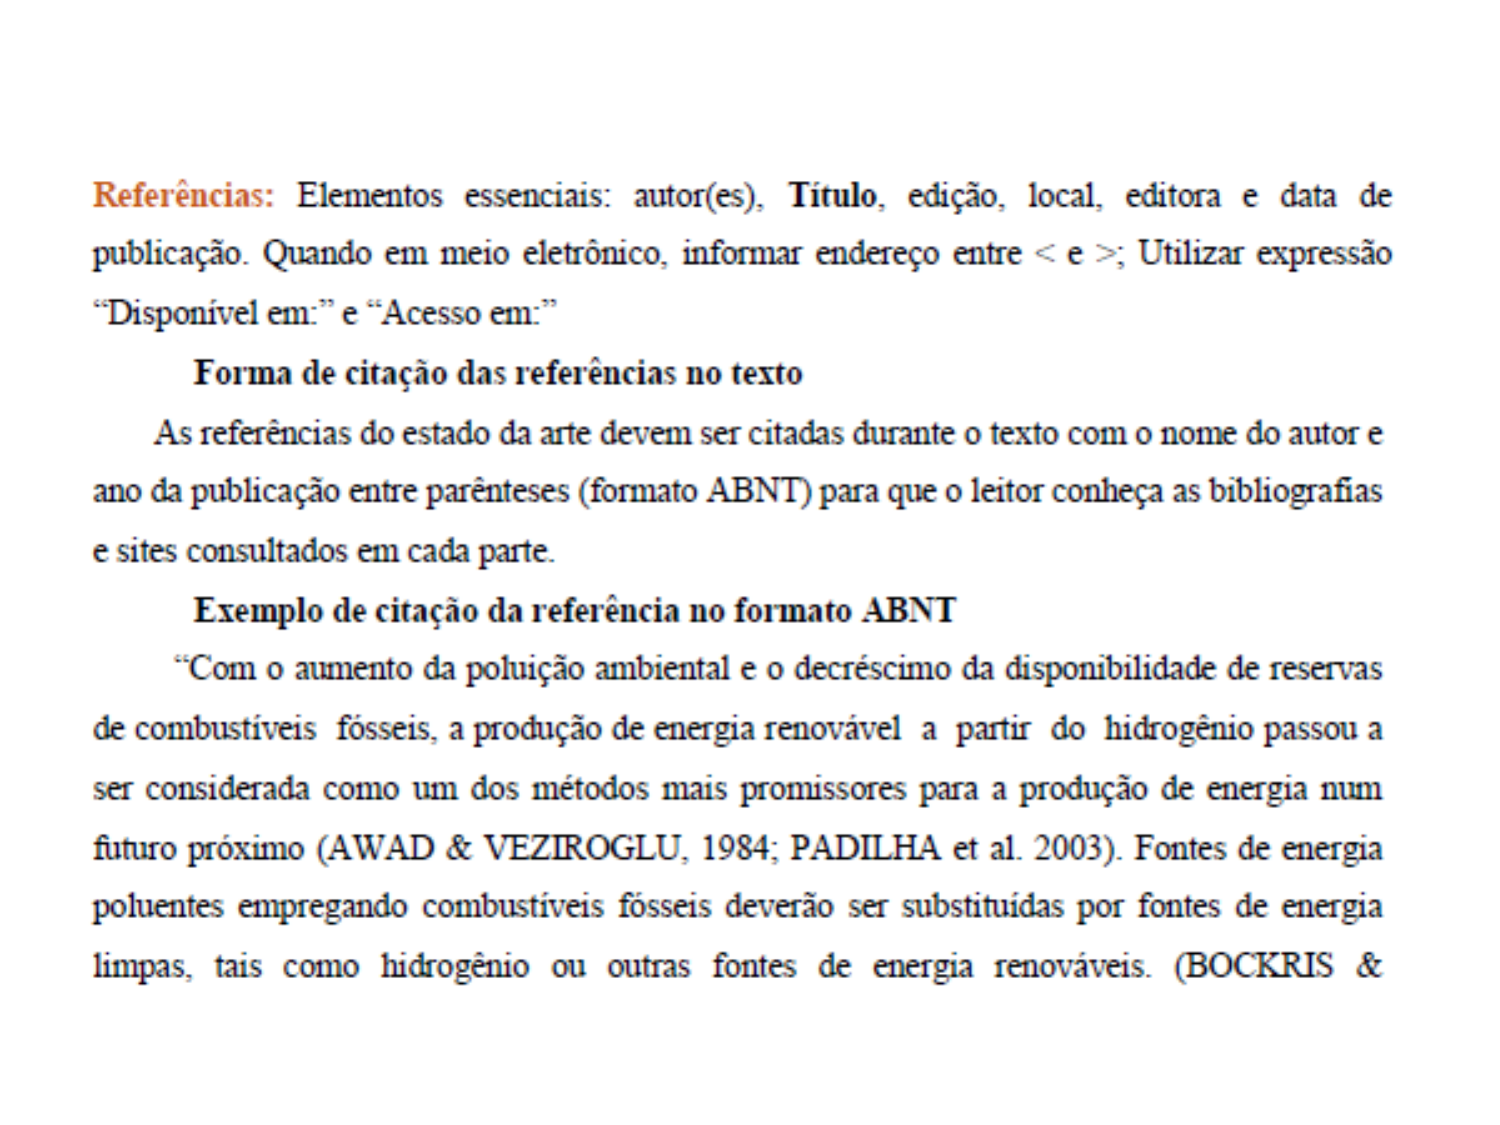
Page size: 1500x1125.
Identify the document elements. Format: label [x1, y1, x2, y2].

picture [52, 140, 1500, 1079]
